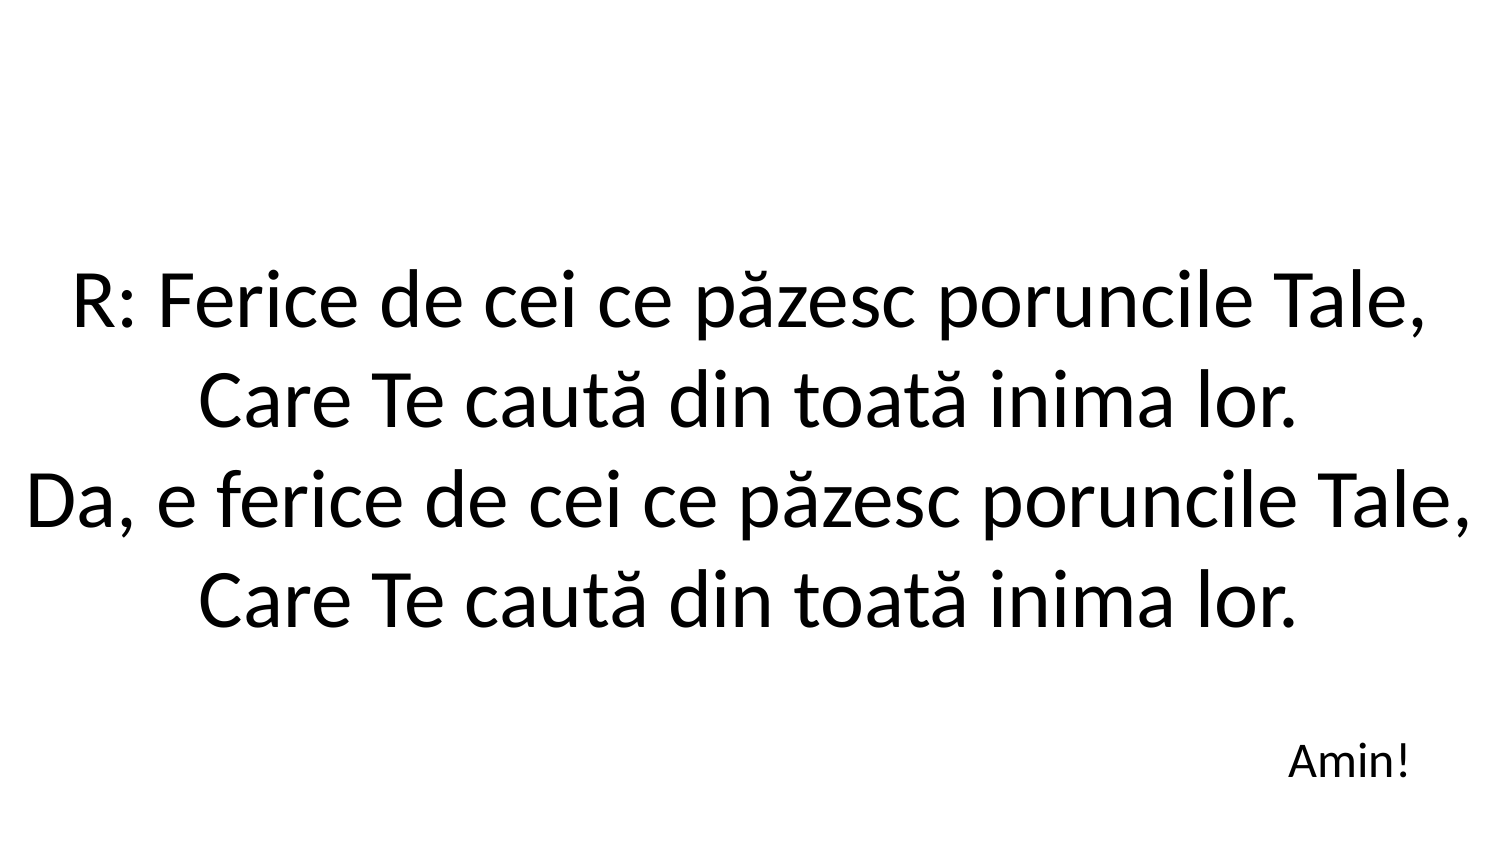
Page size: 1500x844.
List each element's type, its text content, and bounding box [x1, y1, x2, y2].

text_box R: Ferice­ de cei ce păzesc poruncile Tale, Care Te caută din toată inima lor. Da, e ferice de cei ce păzesc poruncile Tale, Care Te caută din toată inima lor. [10, 192, 1490, 652]
text_box Amin! [1273, 674, 1427, 795]
